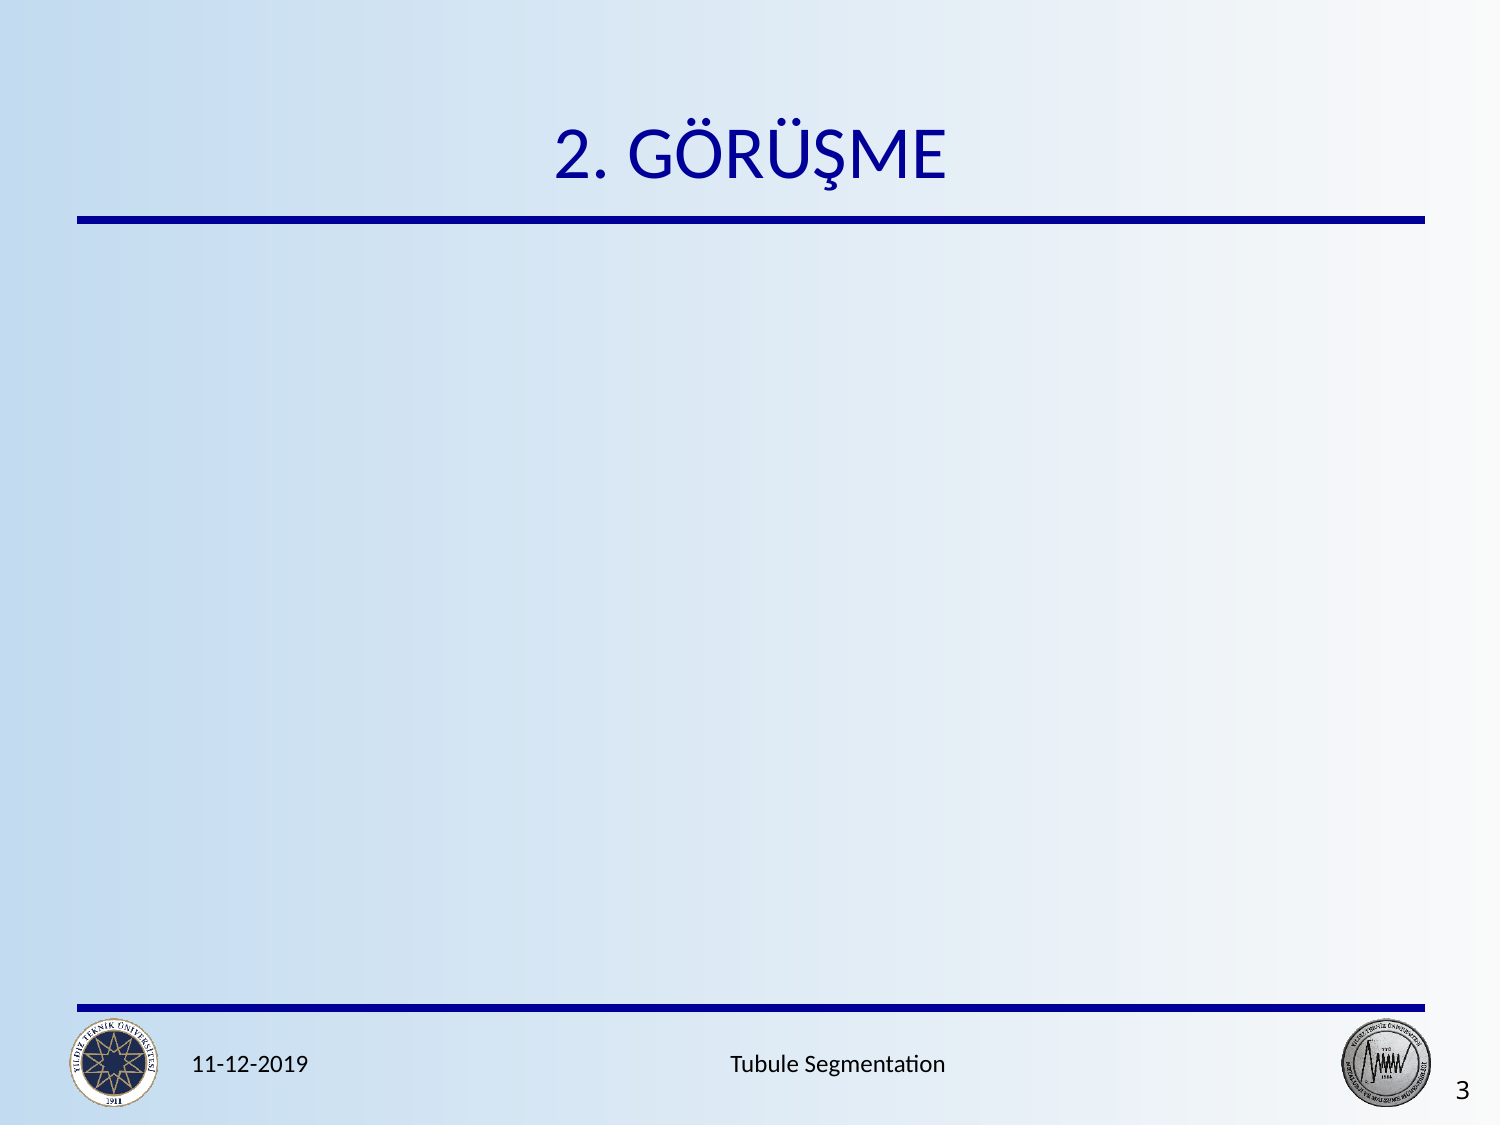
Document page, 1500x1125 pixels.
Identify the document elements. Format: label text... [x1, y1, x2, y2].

title 2. GÖRÜŞME [76, 54, 1425, 202]
footer Tubule Segmentation [336, 1025, 1341, 1100]
slide_number 3 [1425, 1058, 1500, 1125]
picture [69, 1018, 158, 1107]
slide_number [166, 1025, 334, 1100]
picture [1341, 1018, 1431, 1107]
